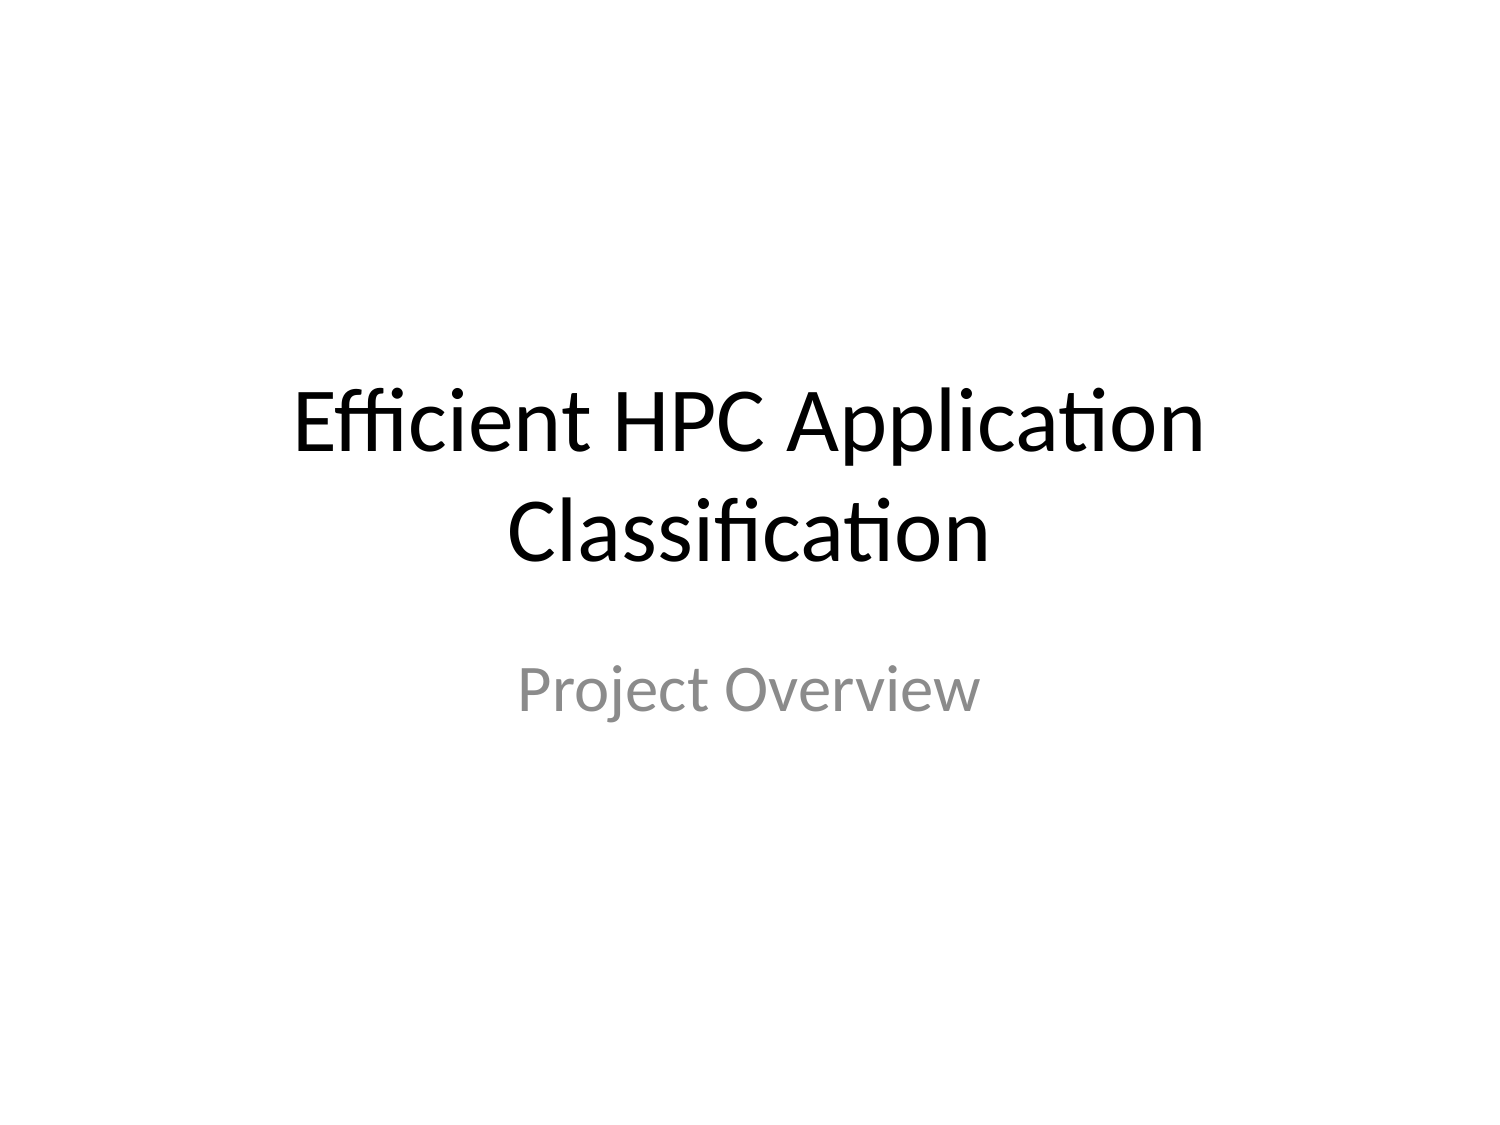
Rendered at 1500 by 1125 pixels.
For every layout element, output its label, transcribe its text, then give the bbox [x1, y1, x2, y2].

subtitle Project Overview [225, 637, 1275, 925]
title Efficient HPC Application Classification [112, 349, 1388, 591]
